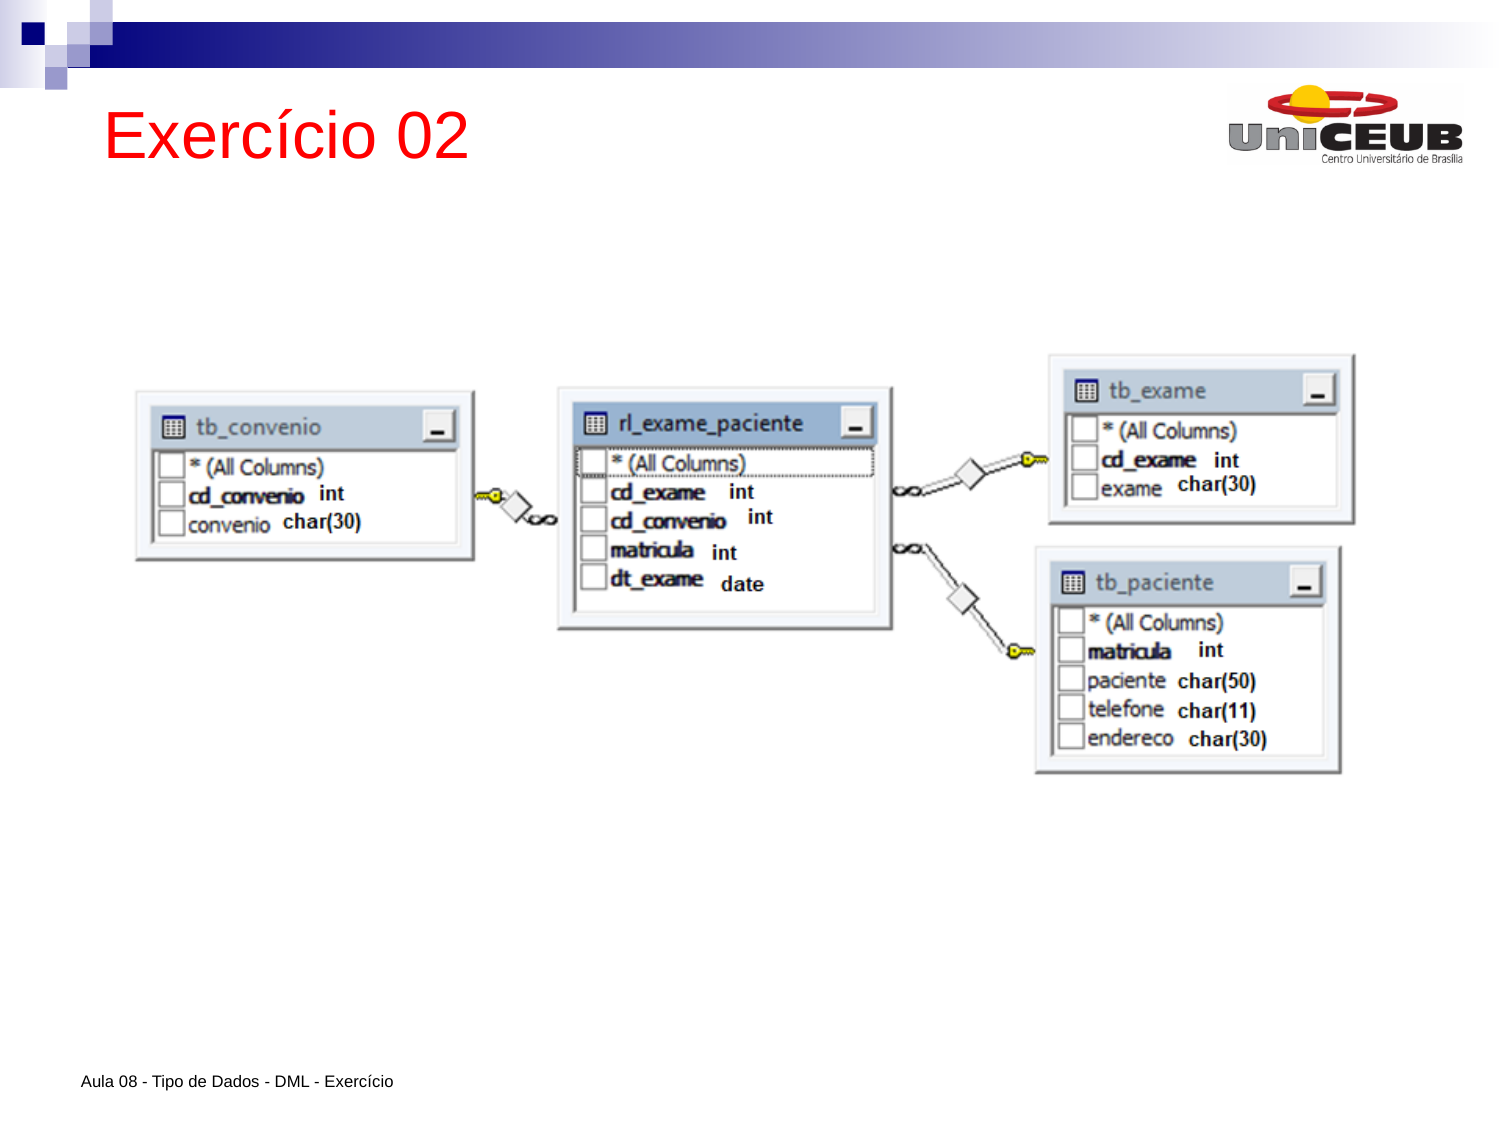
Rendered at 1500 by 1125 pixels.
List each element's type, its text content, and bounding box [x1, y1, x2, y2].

title Exercício 02 [88, 83, 1164, 180]
footer Aula 08 - Tipo de Dados - DML - Exercício [0, 1023, 475, 1099]
picture [125, 341, 1375, 784]
picture [1227, 83, 1464, 165]
